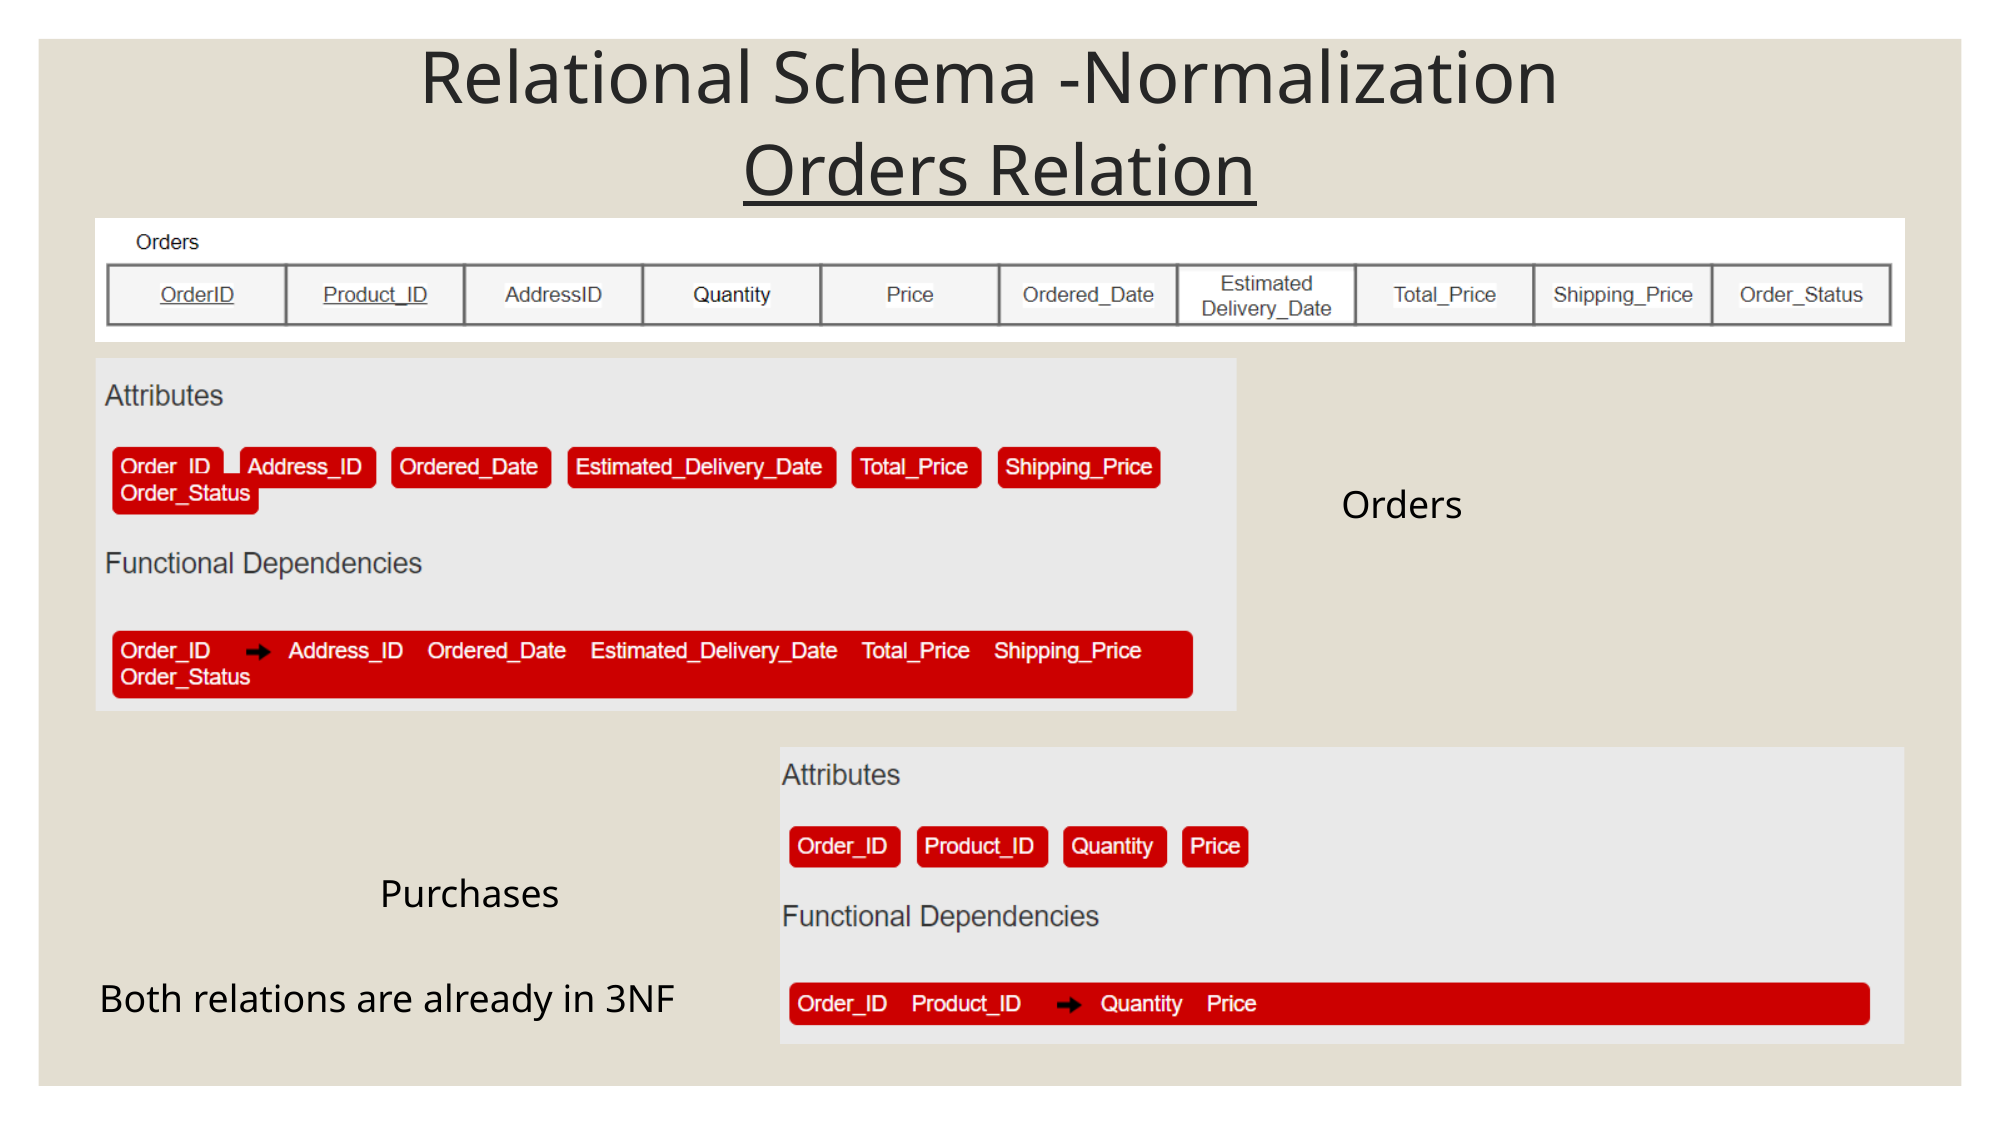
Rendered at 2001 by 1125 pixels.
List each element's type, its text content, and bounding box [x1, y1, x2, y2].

picture [95, 218, 1905, 342]
text_box Purchases [365, 862, 774, 923]
text_box Both relations are already in 3NF [84, 967, 774, 1028]
title Relational Schema -Normalization [120, 34, 1880, 127]
picture [95, 358, 1237, 711]
text_box Orders [1326, 473, 2000, 534]
text_box Orders Relation [273, 127, 1727, 215]
picture [780, 747, 1905, 1044]
